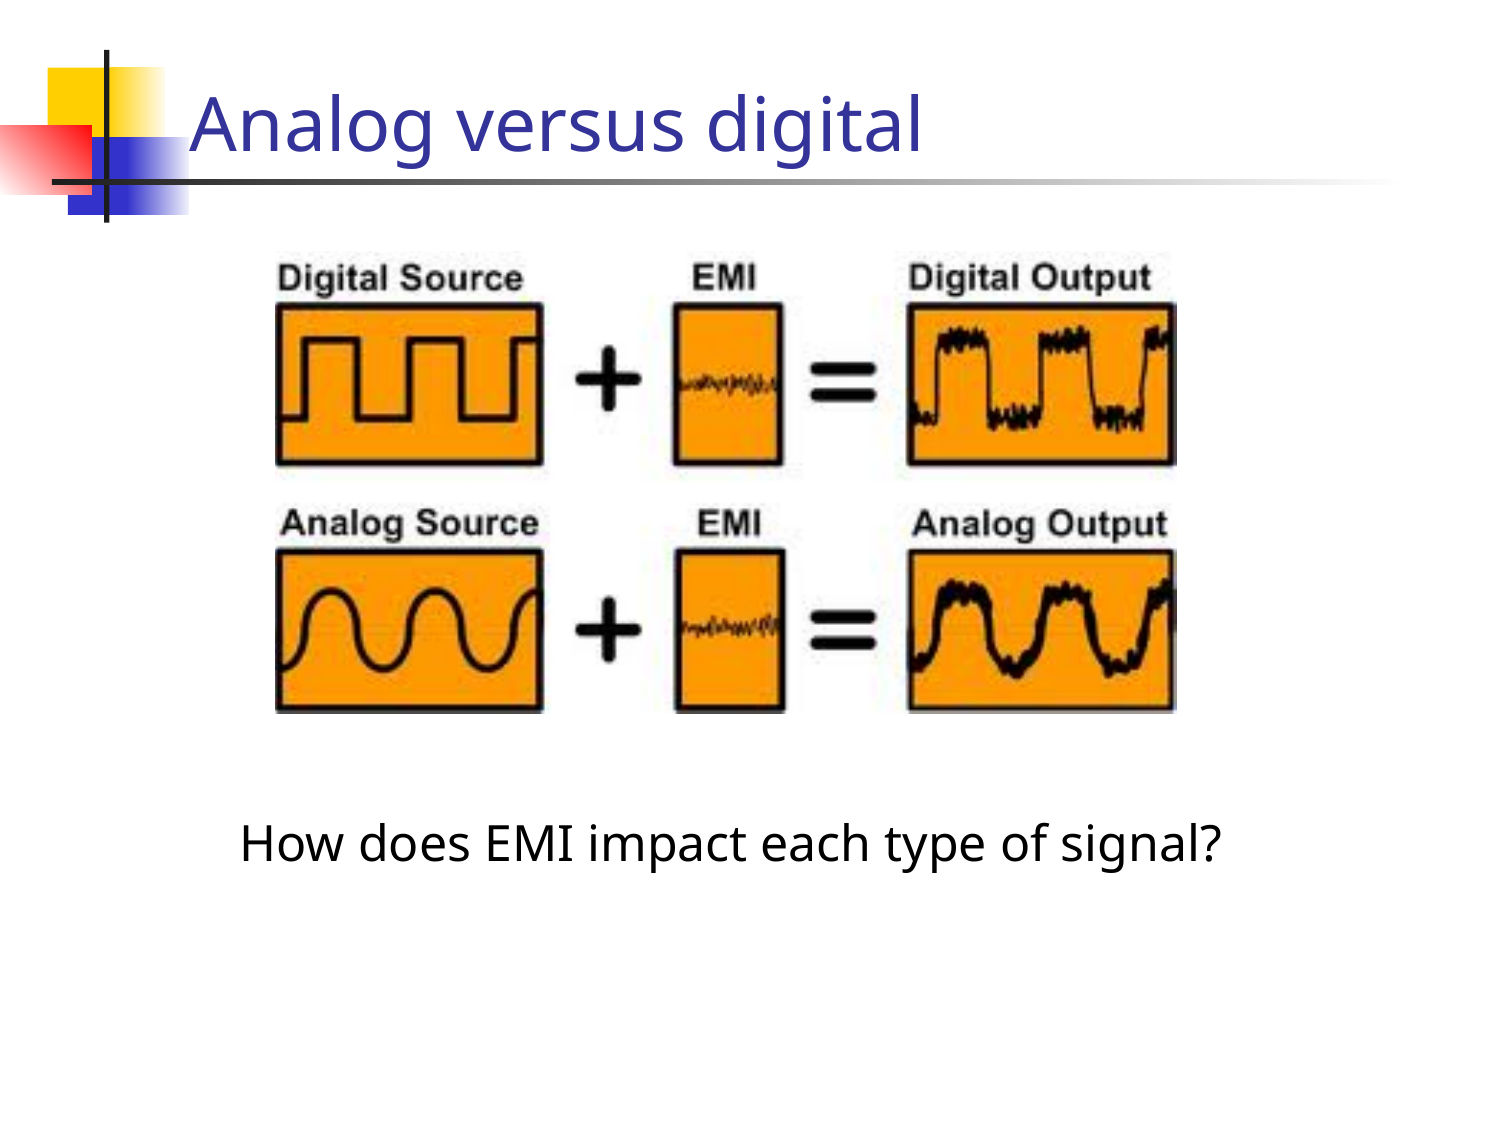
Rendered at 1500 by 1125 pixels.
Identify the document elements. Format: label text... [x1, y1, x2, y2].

picture [274, 251, 1178, 715]
title Analog versus digital [174, 62, 1454, 174]
text_box How does EMI impact each type of signal? [225, 804, 1274, 879]
